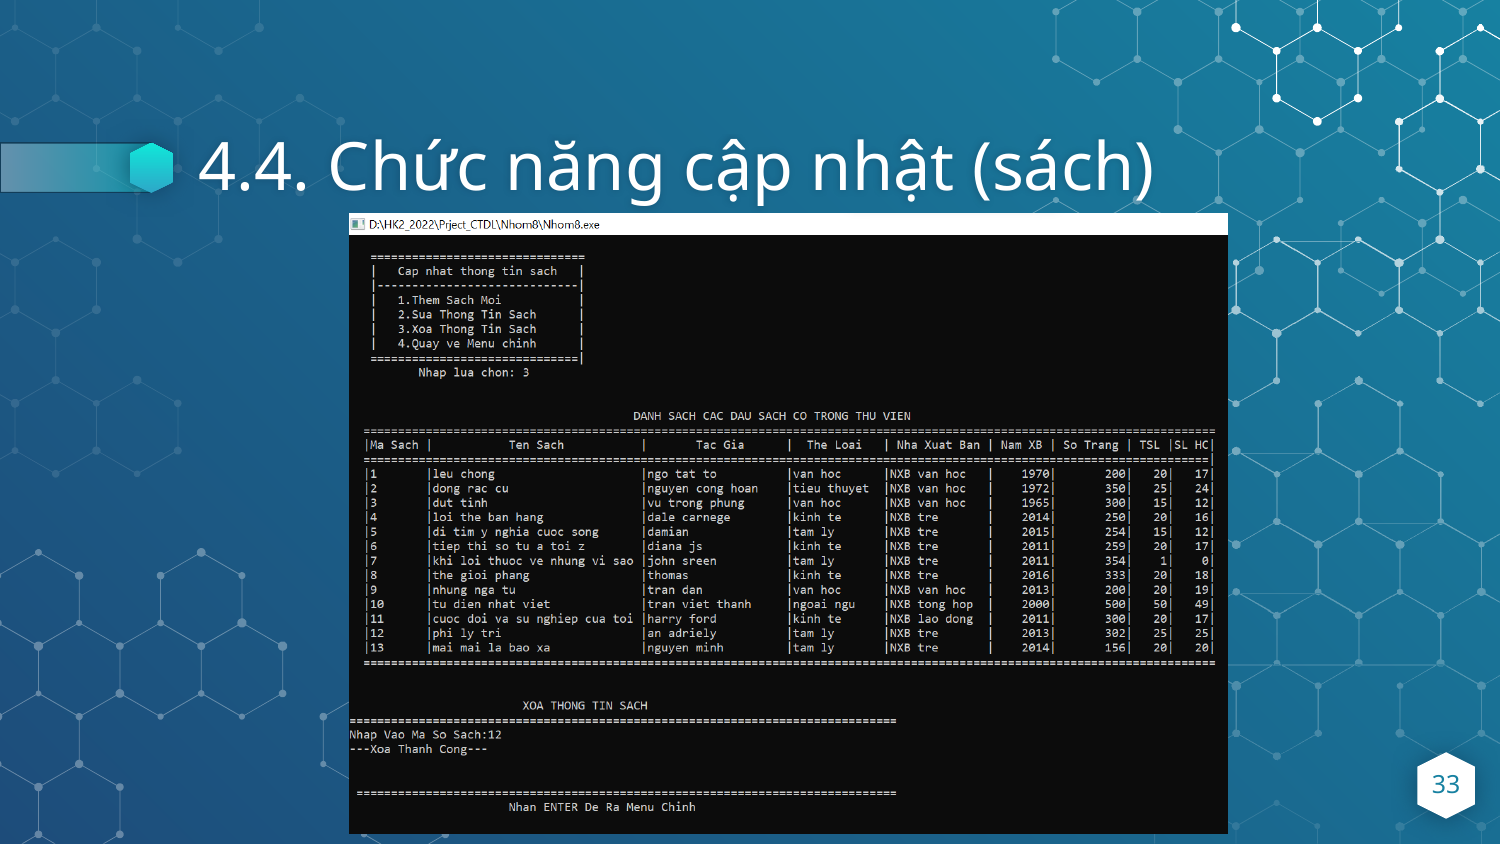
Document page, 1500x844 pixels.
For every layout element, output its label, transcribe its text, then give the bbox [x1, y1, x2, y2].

picture [349, 212, 1229, 835]
title 4.4. Chức năng cập nhật (sách) [198, 140, 1302, 198]
slide_number 33 [1417, 752, 1475, 819]
